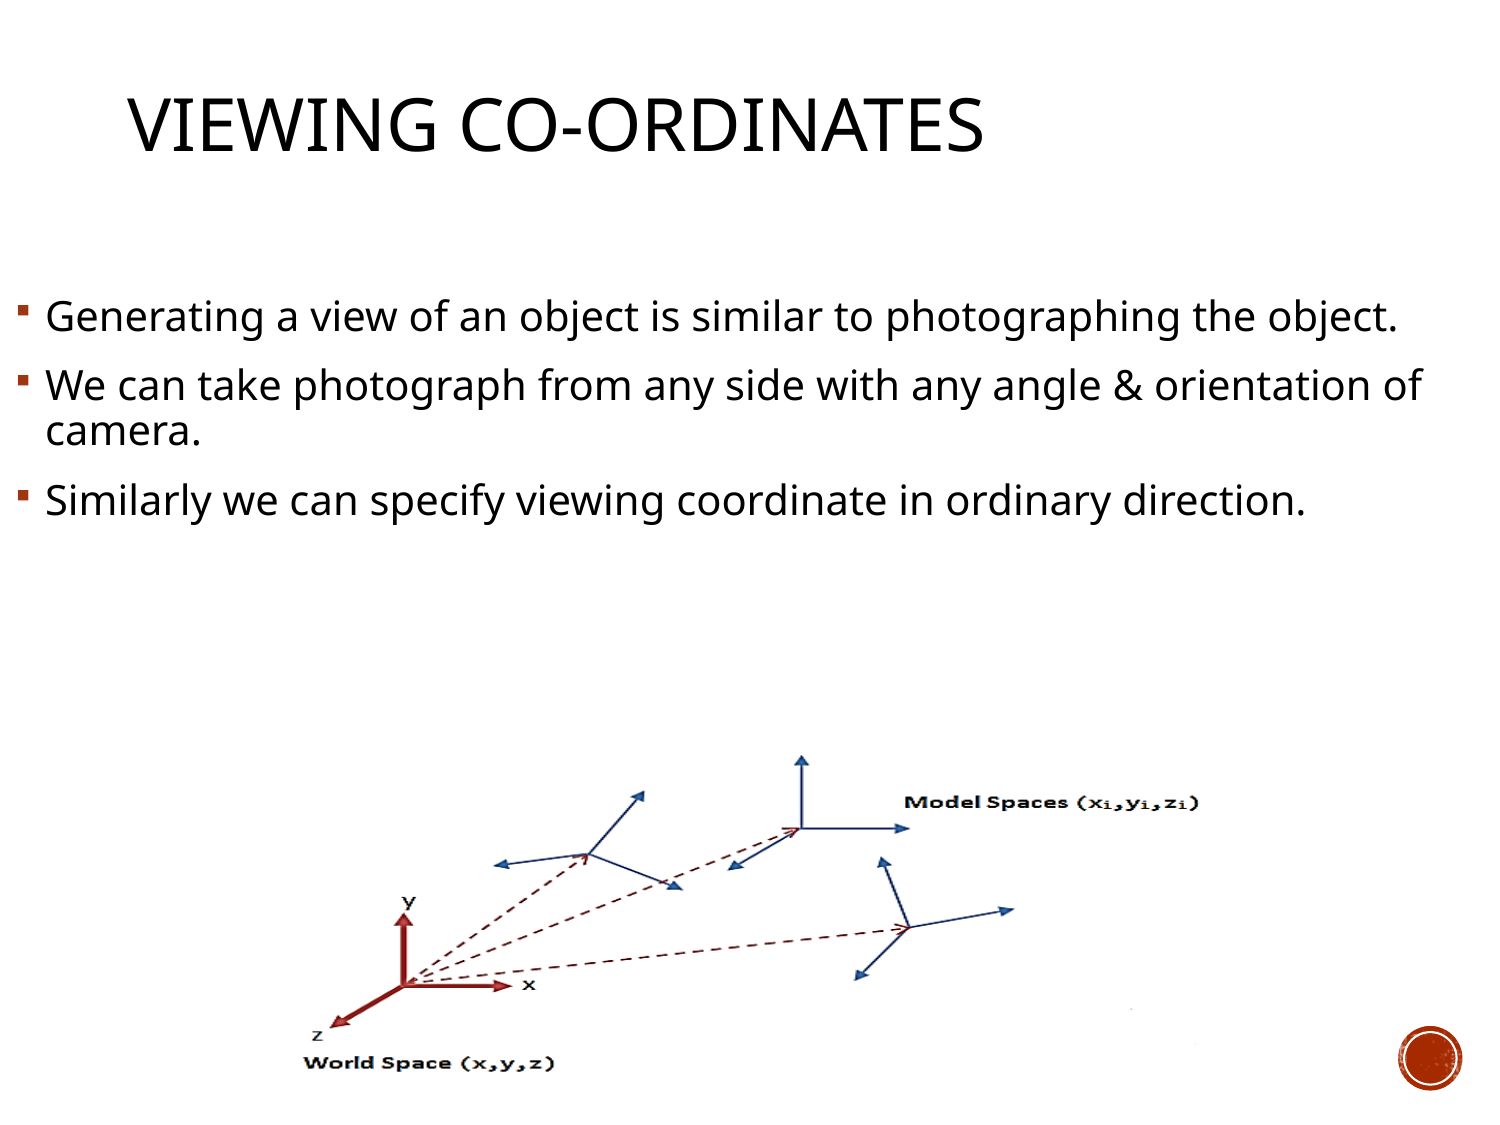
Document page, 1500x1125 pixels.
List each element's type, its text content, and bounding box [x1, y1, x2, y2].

title Viewing Co-ordinates [112, 79, 1388, 287]
list Generating a view of an object is similar to photographing the object. We can take photograph from any side with any angle & orientation of camera. Similarly we can specify viewing coordinate in ordinary direction. [0, 287, 1438, 1038]
picture [291, 749, 1209, 1080]
